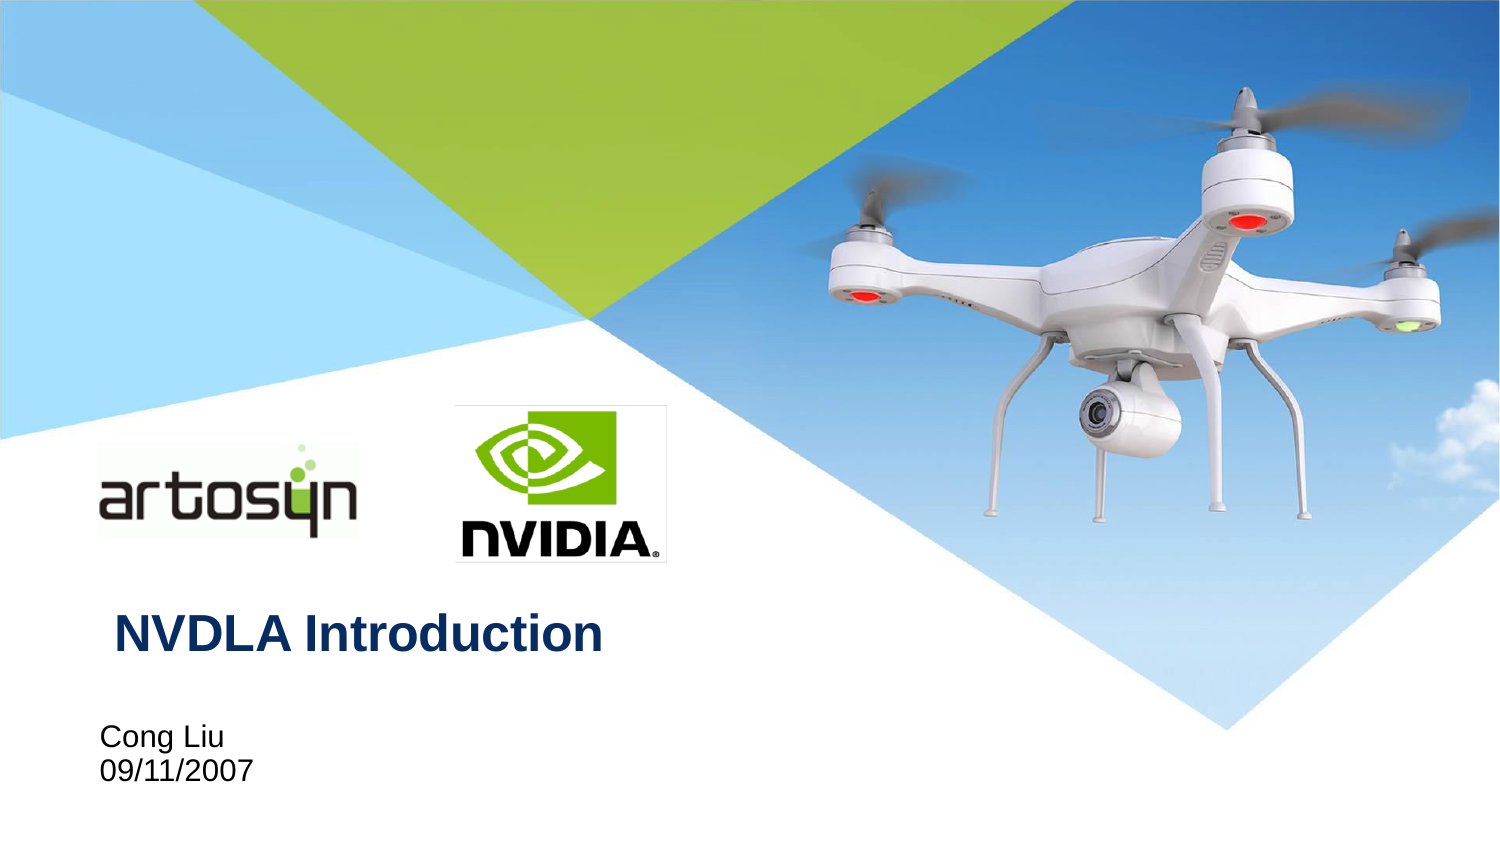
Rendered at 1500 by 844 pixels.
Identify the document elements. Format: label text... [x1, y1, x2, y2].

picture [97, 443, 359, 540]
text_box Cong Liu 09/11/2007 [97, 719, 771, 788]
picture [455, 405, 667, 564]
text_box [0, 0, 1500, 844]
text_box NVDLA Introduction [112, 596, 968, 663]
